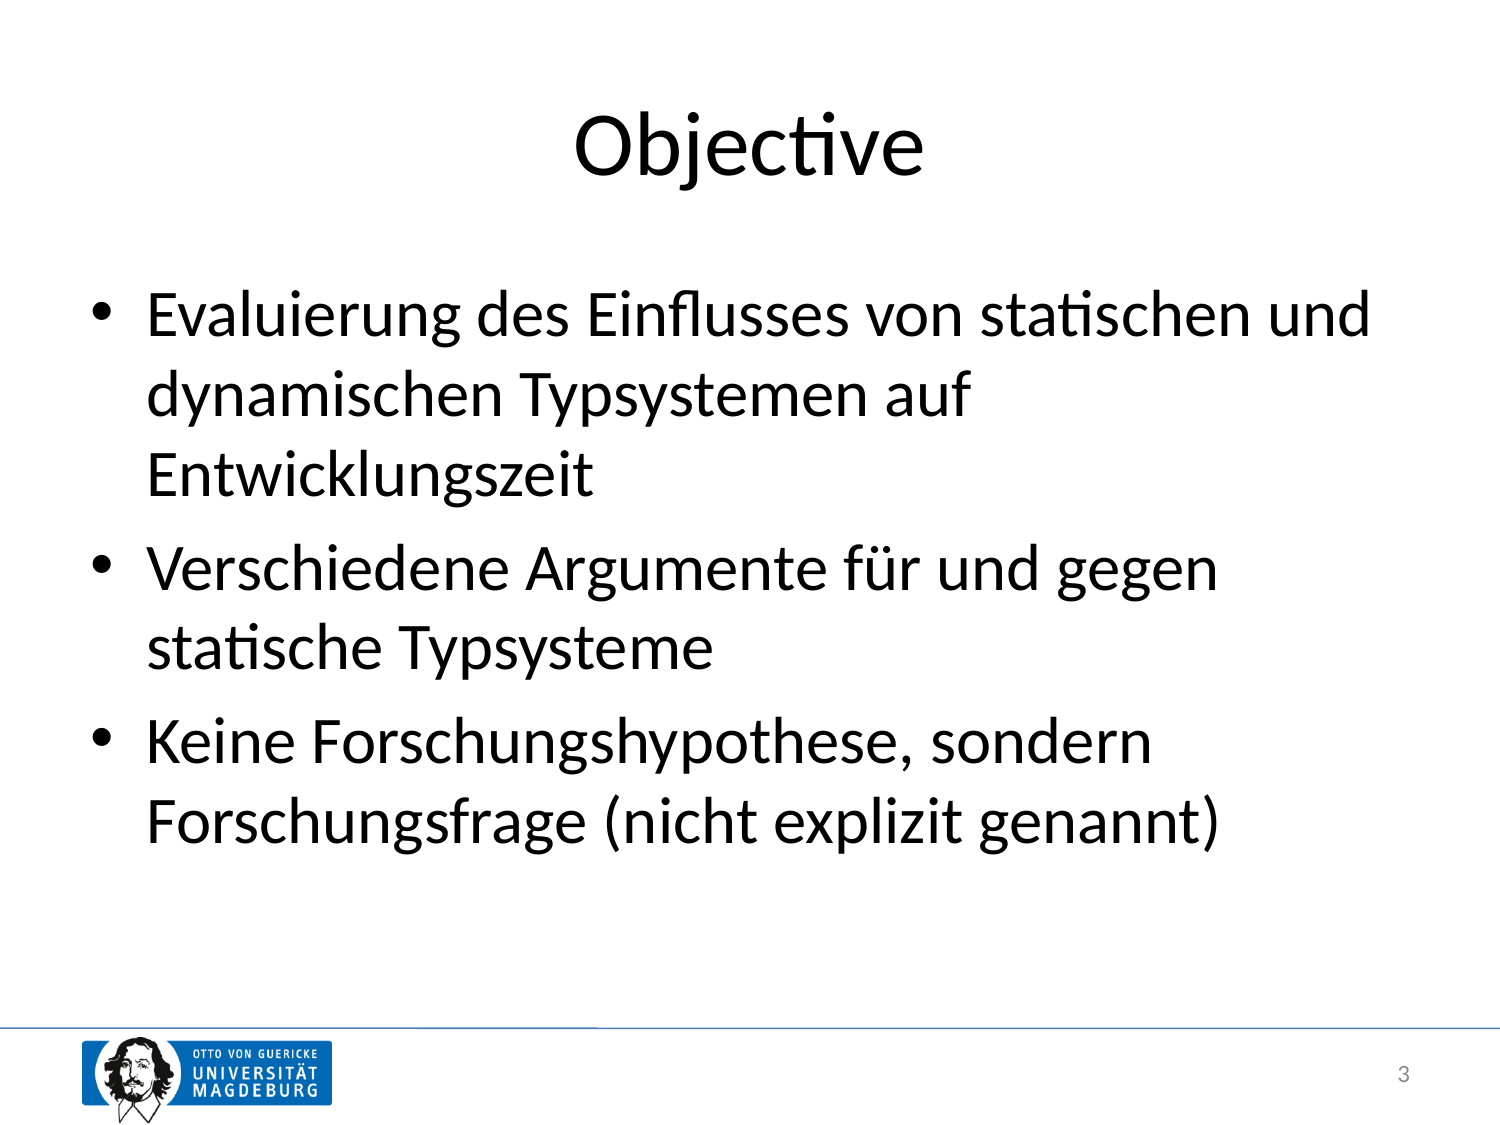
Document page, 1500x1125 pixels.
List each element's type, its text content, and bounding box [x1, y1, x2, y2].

list Evaluierung des Einflusses von statischen und dynamischen Typsystemen auf Entwicklungszeit Verschiedene Argumente für und gegen statische Typsysteme Keine Forschungshypothese, sondern Forschungsfrage (nicht explizit genannt) [75, 262, 1425, 1005]
picture [82, 1037, 340, 1125]
title Objective [75, 45, 1425, 233]
slide_number 3 [1289, 1042, 1425, 1103]
